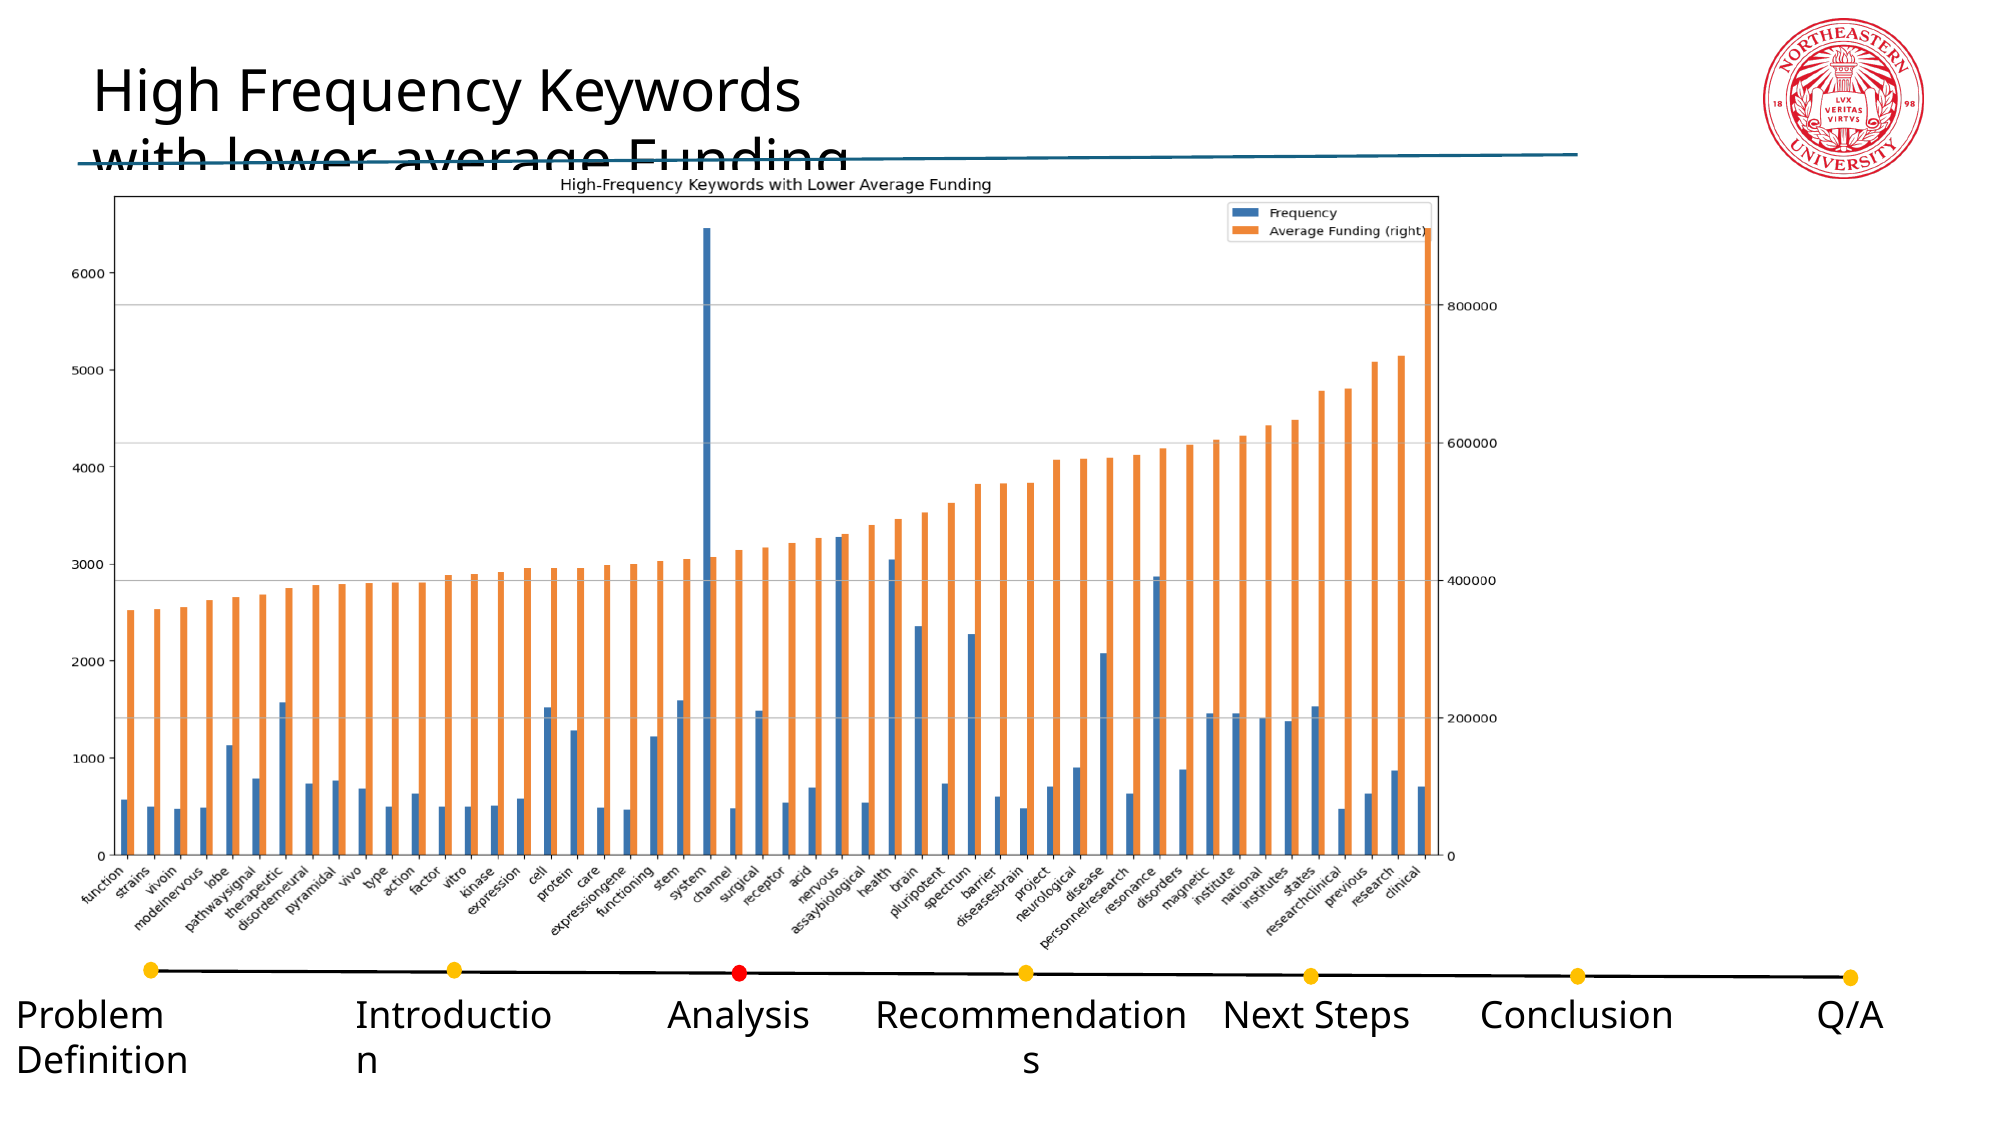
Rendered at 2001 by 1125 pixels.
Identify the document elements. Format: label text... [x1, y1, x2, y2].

text_box High Frequency Keywords with lower average Funding [77, 165, 1575, 201]
text_box High Frequency Keywords with lower average Funding [77, 45, 1575, 154]
text_box Conclusion [1458, 983, 1697, 1044]
text_box [1303, 978, 1319, 983]
text_box [1570, 978, 1586, 983]
text_box Recommendations [852, 983, 1210, 1089]
text_box Next Steps [1197, 983, 1436, 1044]
text_box [1019, 978, 1033, 982]
text_box [733, 978, 746, 982]
picture [34, 170, 1517, 961]
text_box Analysis [619, 983, 852, 1044]
text_box [1018, 964, 1033, 970]
text_box [732, 964, 747, 970]
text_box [77, 154, 1579, 165]
picture [1763, 17, 1925, 179]
text_box [446, 961, 462, 970]
text_box Introduction [340, 983, 579, 1089]
text_box Problem Definition [0, 983, 338, 1089]
text_box [143, 961, 159, 974]
text_box Q/A [1730, 983, 1969, 1044]
text_box [1842, 973, 1859, 983]
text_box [144, 970, 1857, 978]
